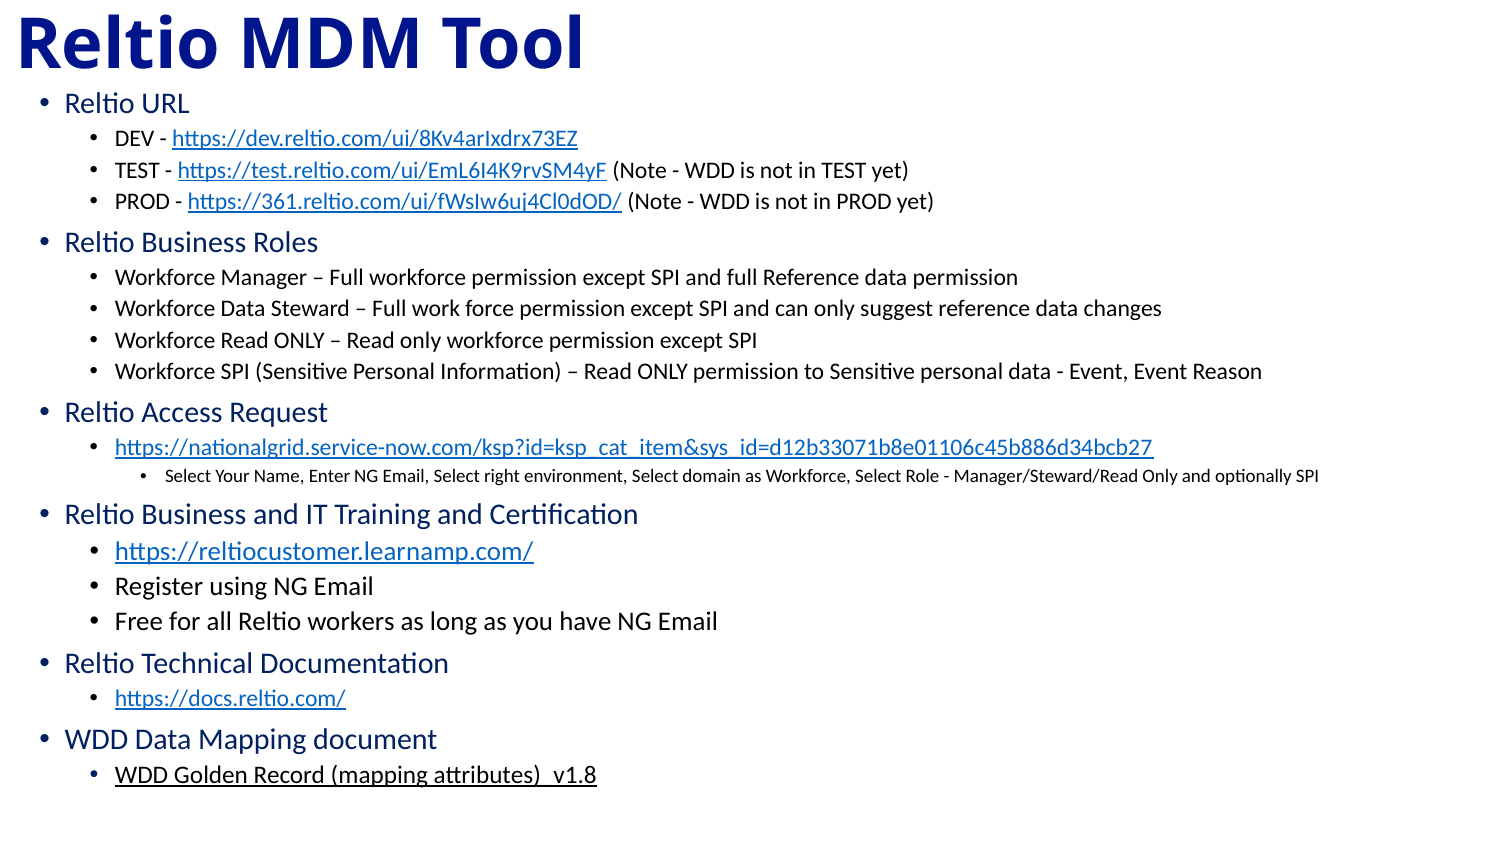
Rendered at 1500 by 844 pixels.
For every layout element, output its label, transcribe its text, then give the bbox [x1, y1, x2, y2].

list Reltio URL DEV - https://dev.reltio.com/ui/8Kv4arIxdrx73EZ TEST - https://test.reltio.com/ui/EmL6I4K9rvSM4yF (Note - WDD is not in TEST yet) PROD - https://361.reltio.com/ui/fWsIw6uj4Cl0dOD/ (Note - WDD is not in PROD yet) Reltio Business Roles Workforce Manager – Full workforce permission except SPI and full Reference data permission Workforce Data Steward – Full work force permission except SPI and can only suggest reference data changes Workforce Read ONLY – Read only workforce permission except SPI Workforce SPI (Sensitive Personal Information) – Read ONLY permission to Sensitive personal data - Event, Event Reason Reltio Access Request https://nationalgrid.service-now.com/ksp?id=ksp_cat_item&sys_id=d12b33071b8e01106c45b886d34bcb27 Select Your Name, Enter NG Email, Select right environment, Select domain as Workforce, Select Role - Manager/Steward/Read Only and optionally SPI Reltio Business and IT Training and Certification https://reltiocustomer.learnamp.com/ Register using NG Email Free for all Reltio workers as long as you have NG Email Reltio Technical Documentation https://docs.reltio.com/ WDD Data Mapping document WDD Golden Record (mapping attributes)_v1.8 [24, 80, 1480, 799]
title Reltio MDM Tool [0, 0, 1294, 92]
